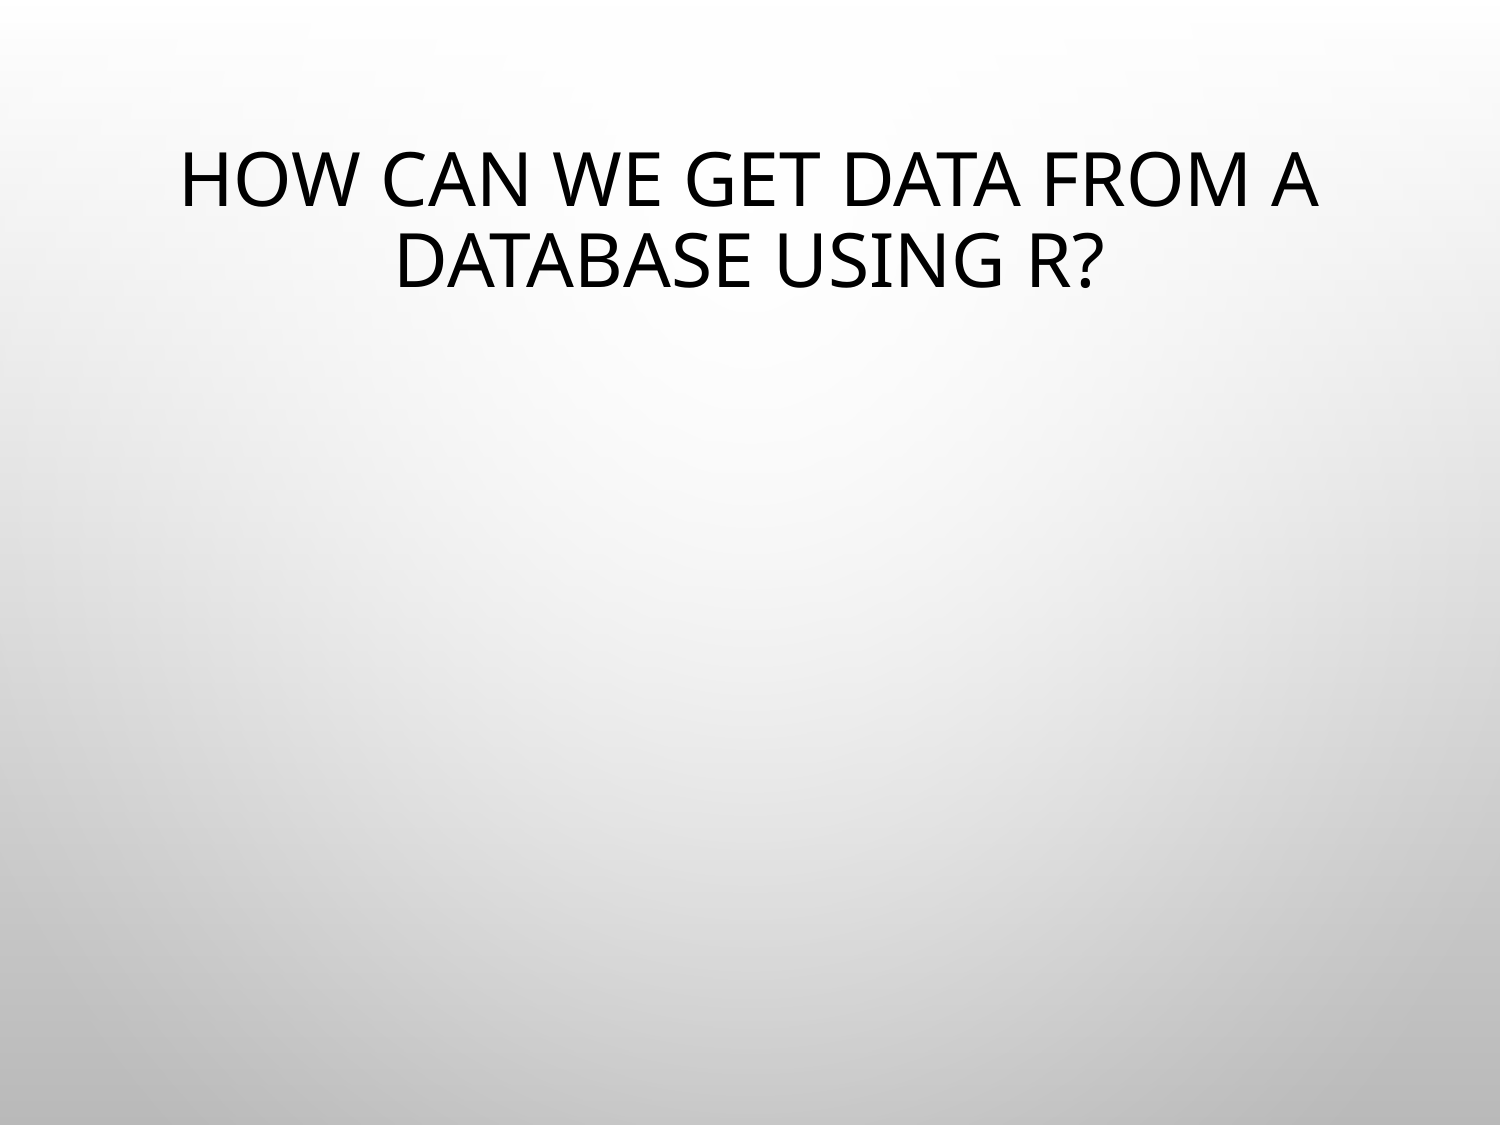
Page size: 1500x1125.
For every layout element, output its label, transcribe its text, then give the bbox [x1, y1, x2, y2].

picture [0, 0, 1500, 1125]
title How can we get data from a database using R? [140, 101, 1360, 344]
